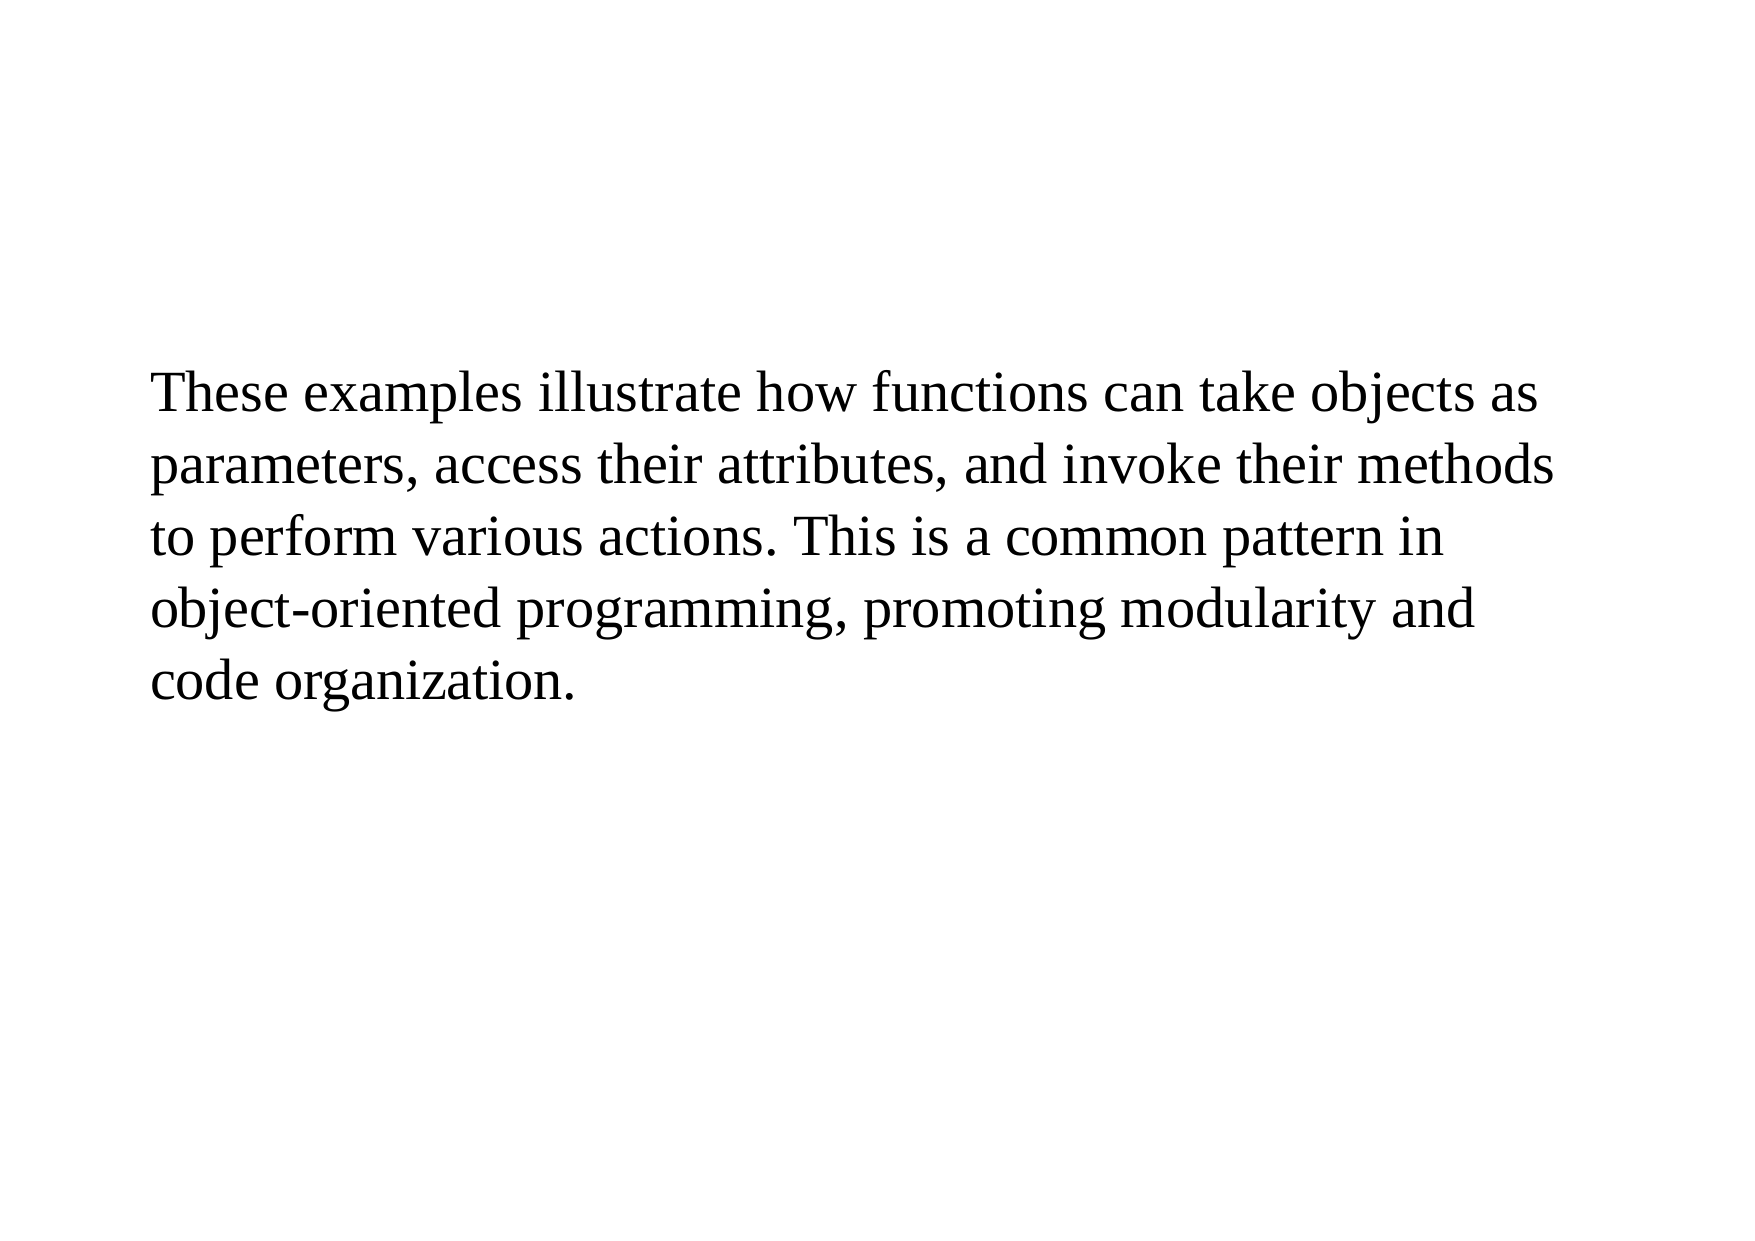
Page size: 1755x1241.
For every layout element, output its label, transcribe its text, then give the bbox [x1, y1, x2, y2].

title These examples illustrate how functions can take objects as parameters, access their attributes, and invoke their methods to perform various actions. This is a common pattern in object-oriented programming, promoting modularity and code organization. [147, 350, 1587, 711]
